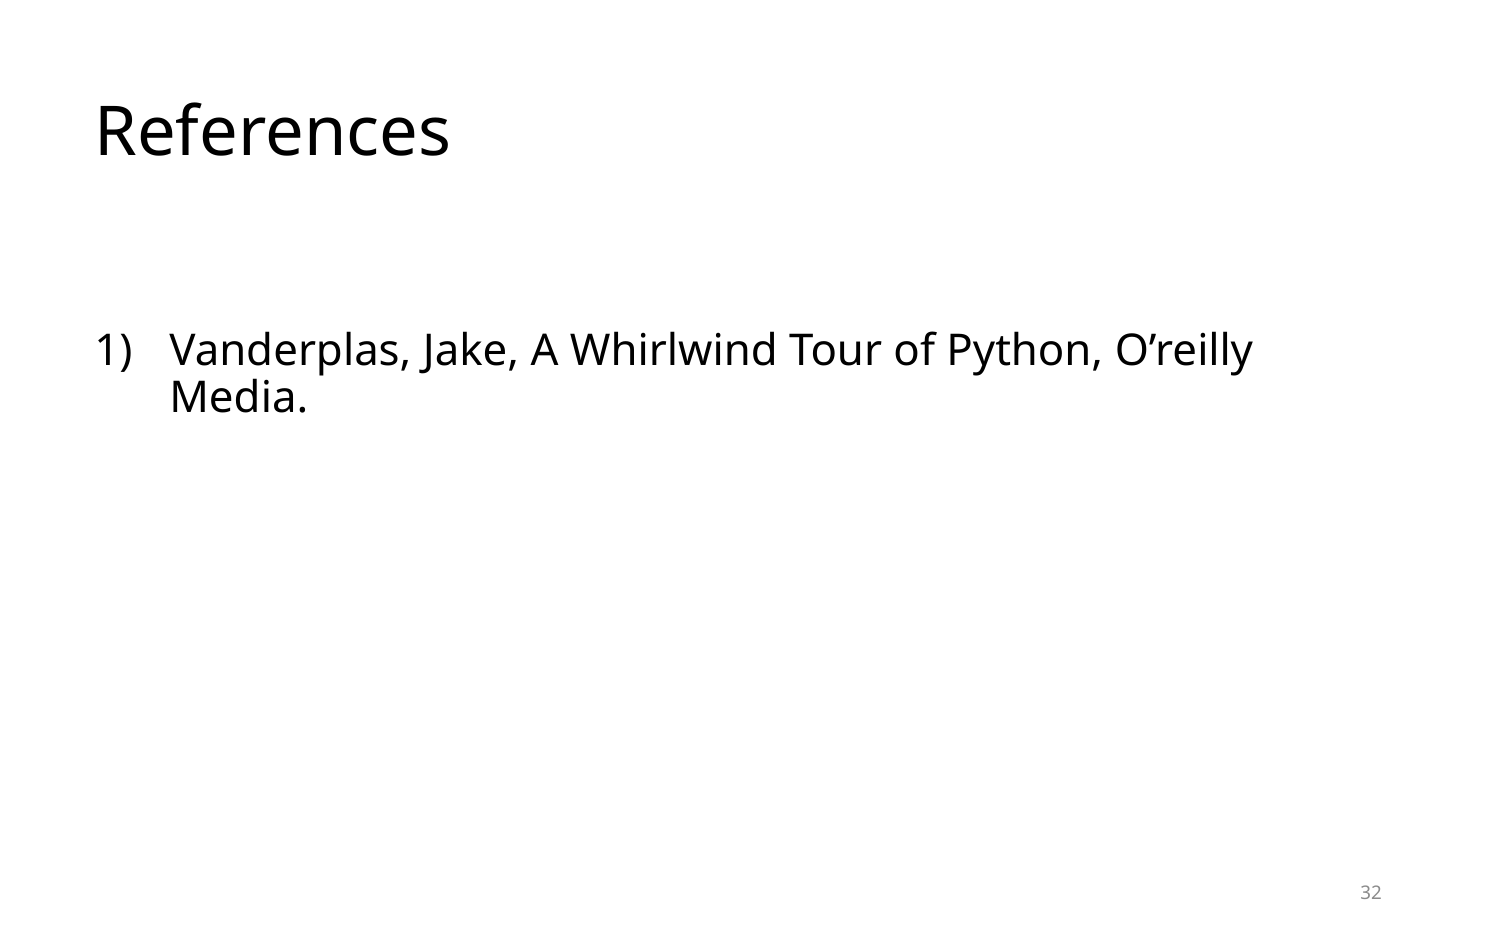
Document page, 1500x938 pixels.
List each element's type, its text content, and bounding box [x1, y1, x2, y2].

slide_number 32 [1059, 868, 1397, 919]
list Vanderplas, Jake, A Whirlwind Tour of Python, O’reilly Media. [79, 188, 1401, 918]
title References [79, 76, 1237, 188]
